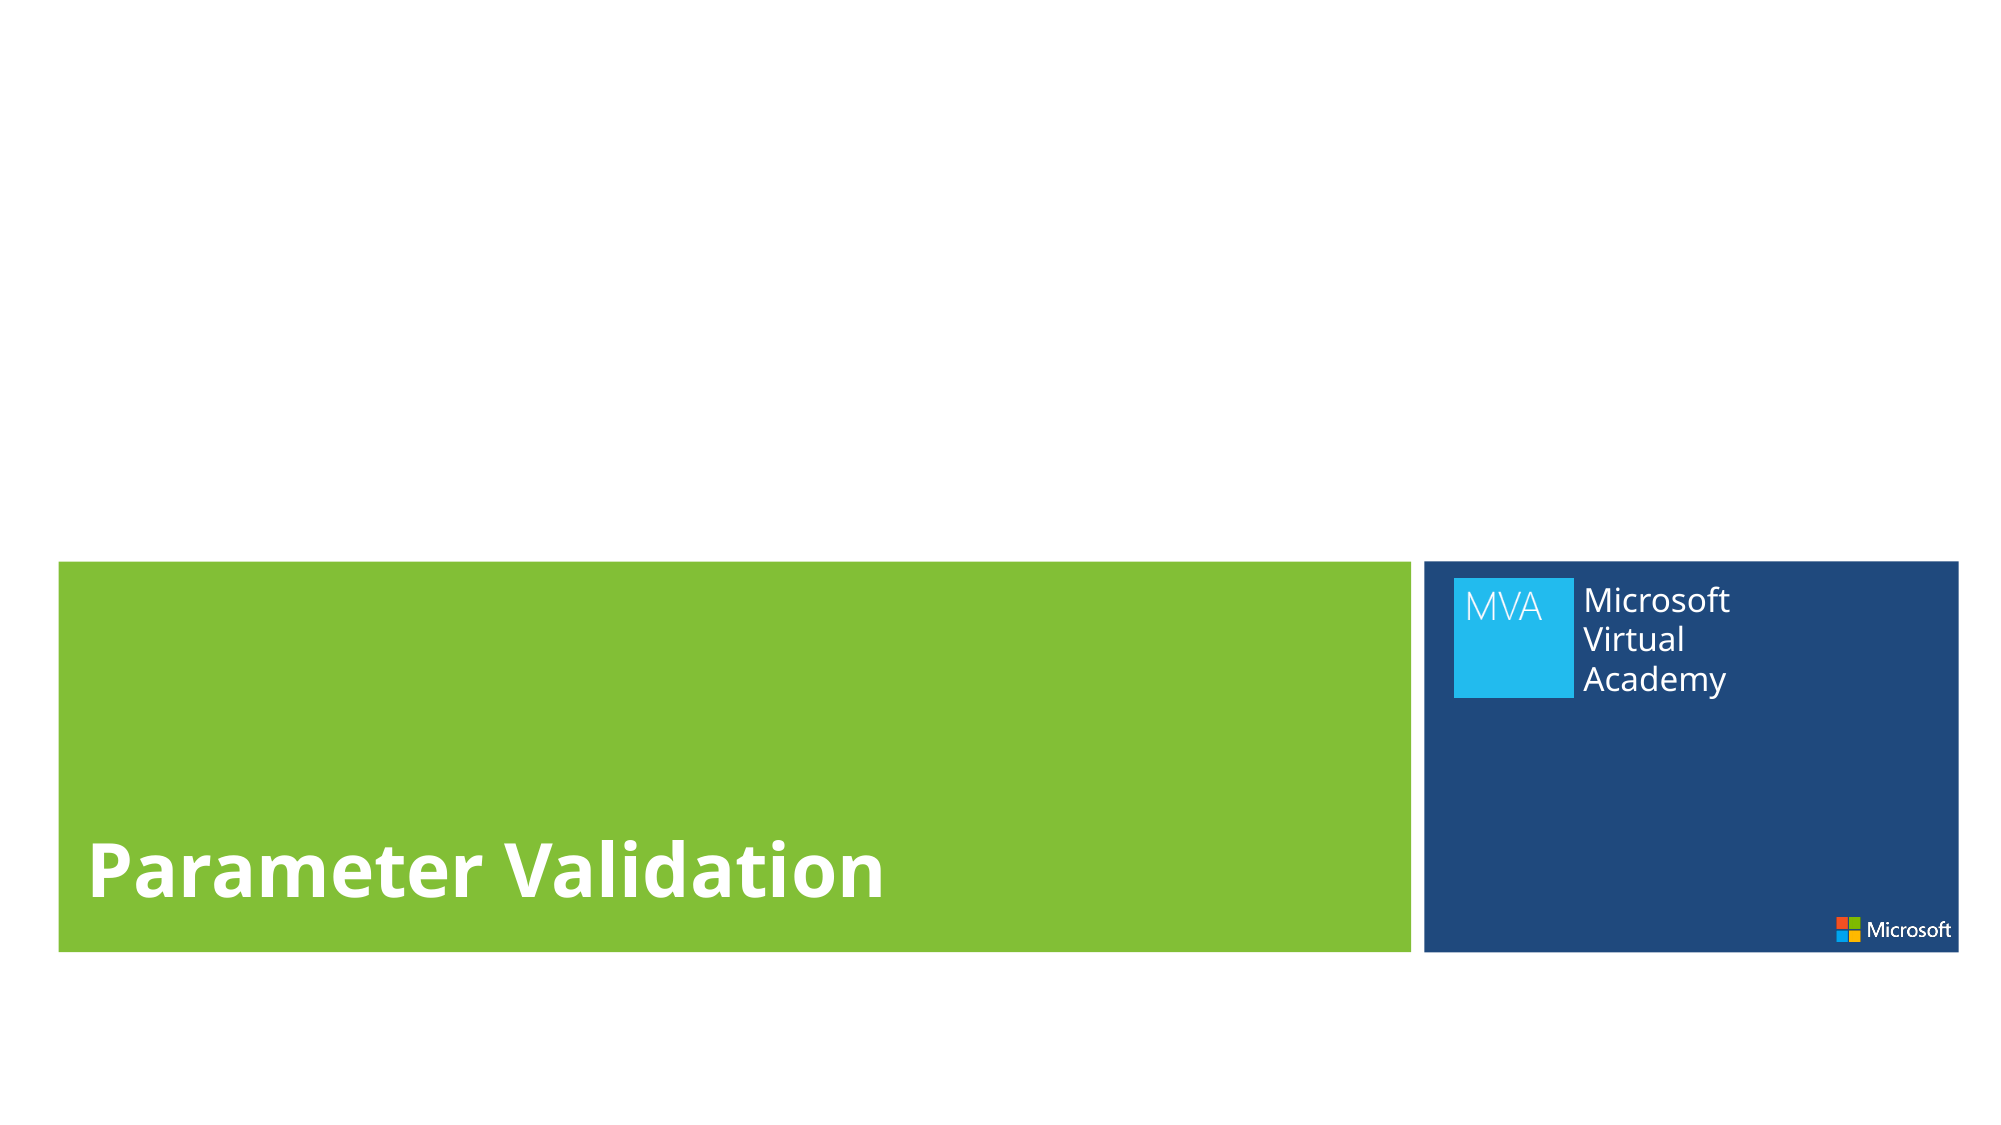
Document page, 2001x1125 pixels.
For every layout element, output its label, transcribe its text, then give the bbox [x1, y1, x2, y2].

picture [1454, 578, 1574, 698]
list Parameter Validation [71, 646, 1396, 920]
picture [1834, 911, 1956, 948]
